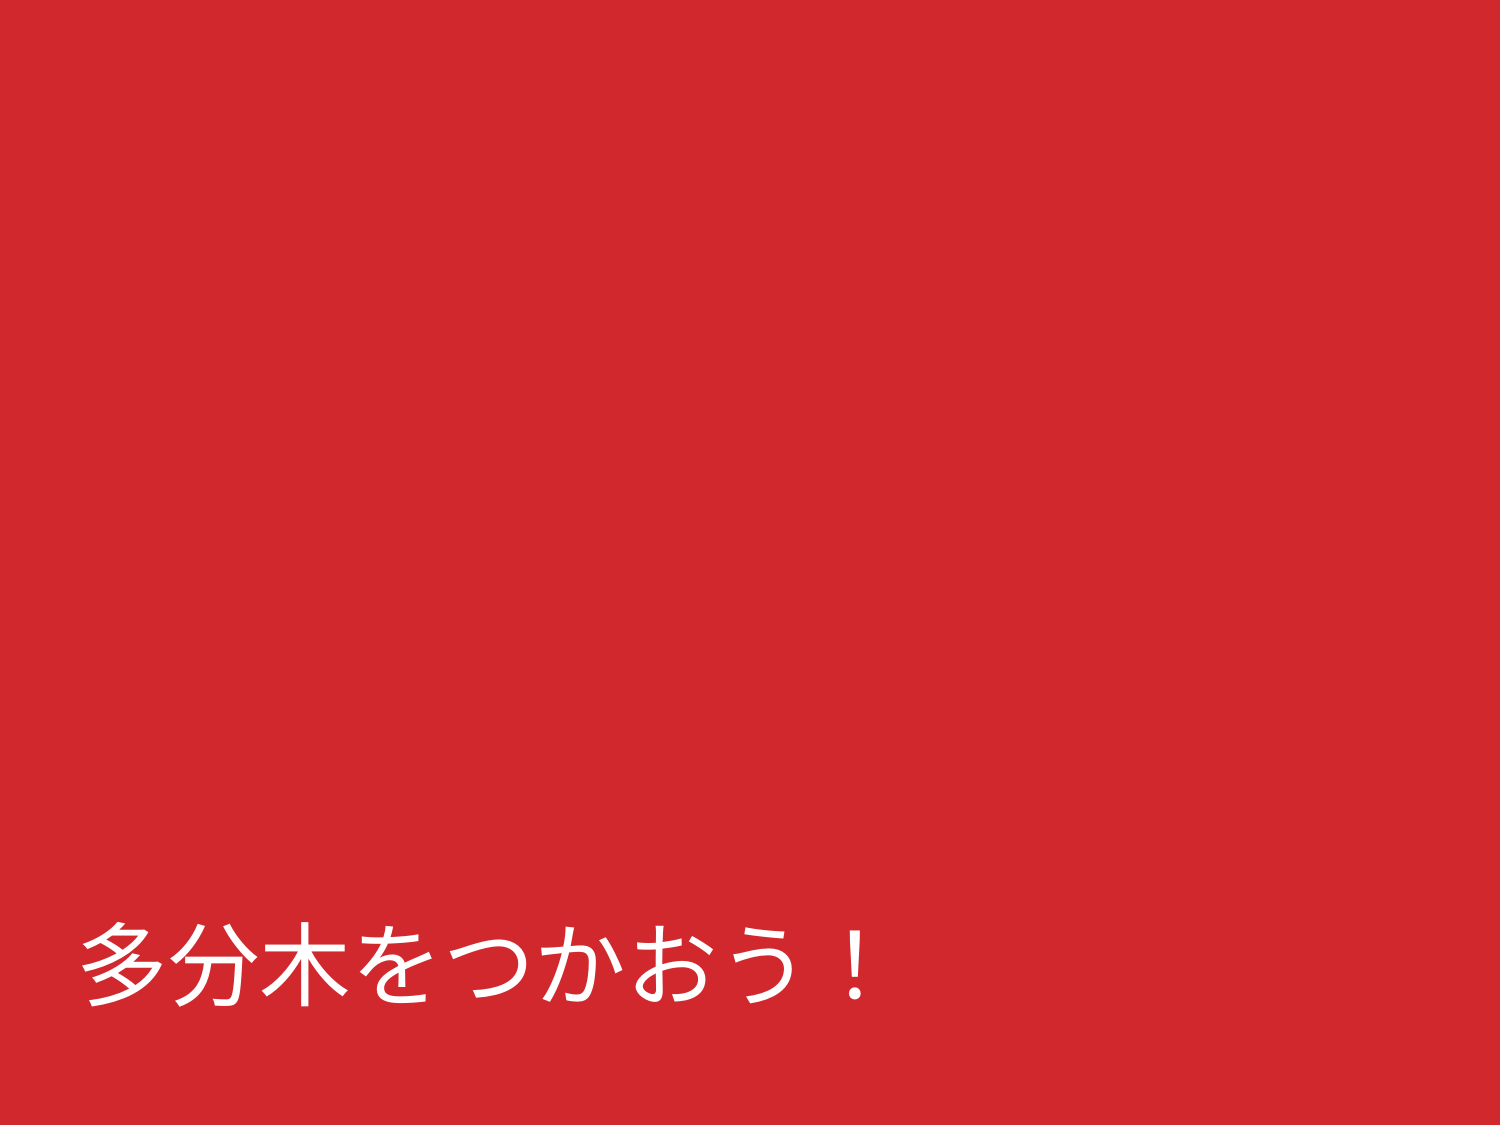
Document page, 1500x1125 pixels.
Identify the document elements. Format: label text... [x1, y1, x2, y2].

title 多分木をつかおう！ [61, 869, 1412, 1058]
